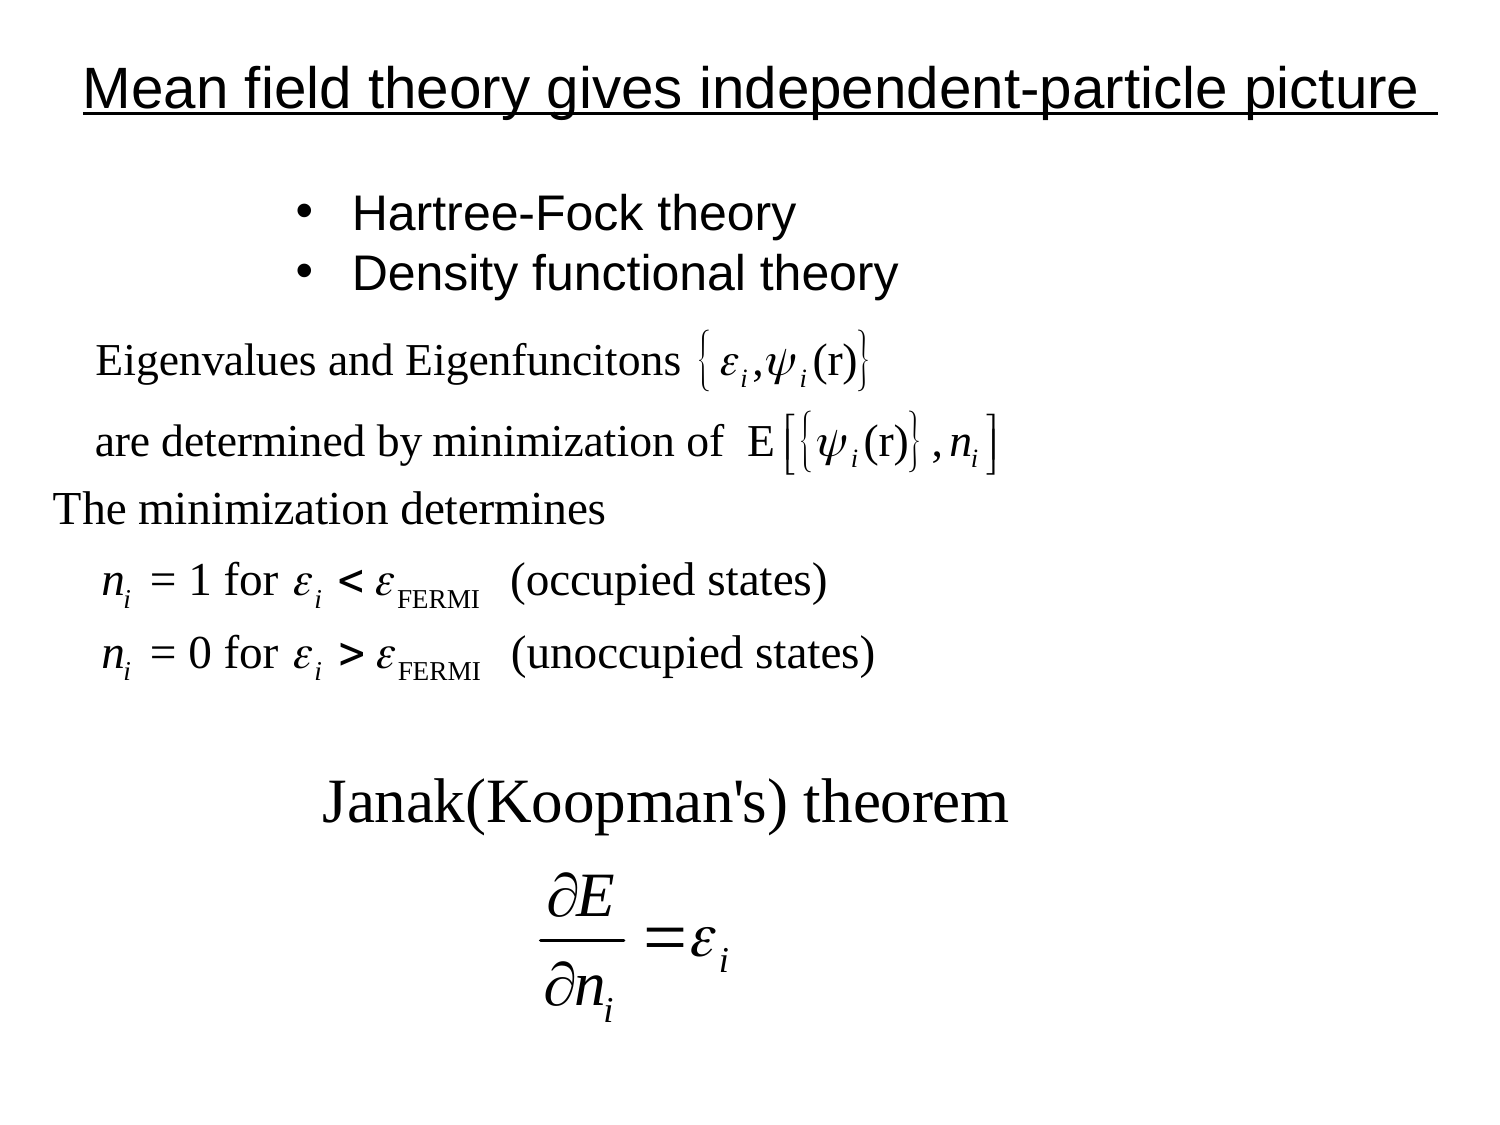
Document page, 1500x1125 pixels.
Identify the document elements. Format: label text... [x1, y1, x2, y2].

text_box Mean field theory gives independent-particle picture [68, 42, 1453, 128]
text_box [46, 481, 909, 691]
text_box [312, 763, 1024, 1038]
text_box Hartree-Fock theory Density functional theory [280, 172, 915, 324]
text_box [88, 325, 1034, 487]
